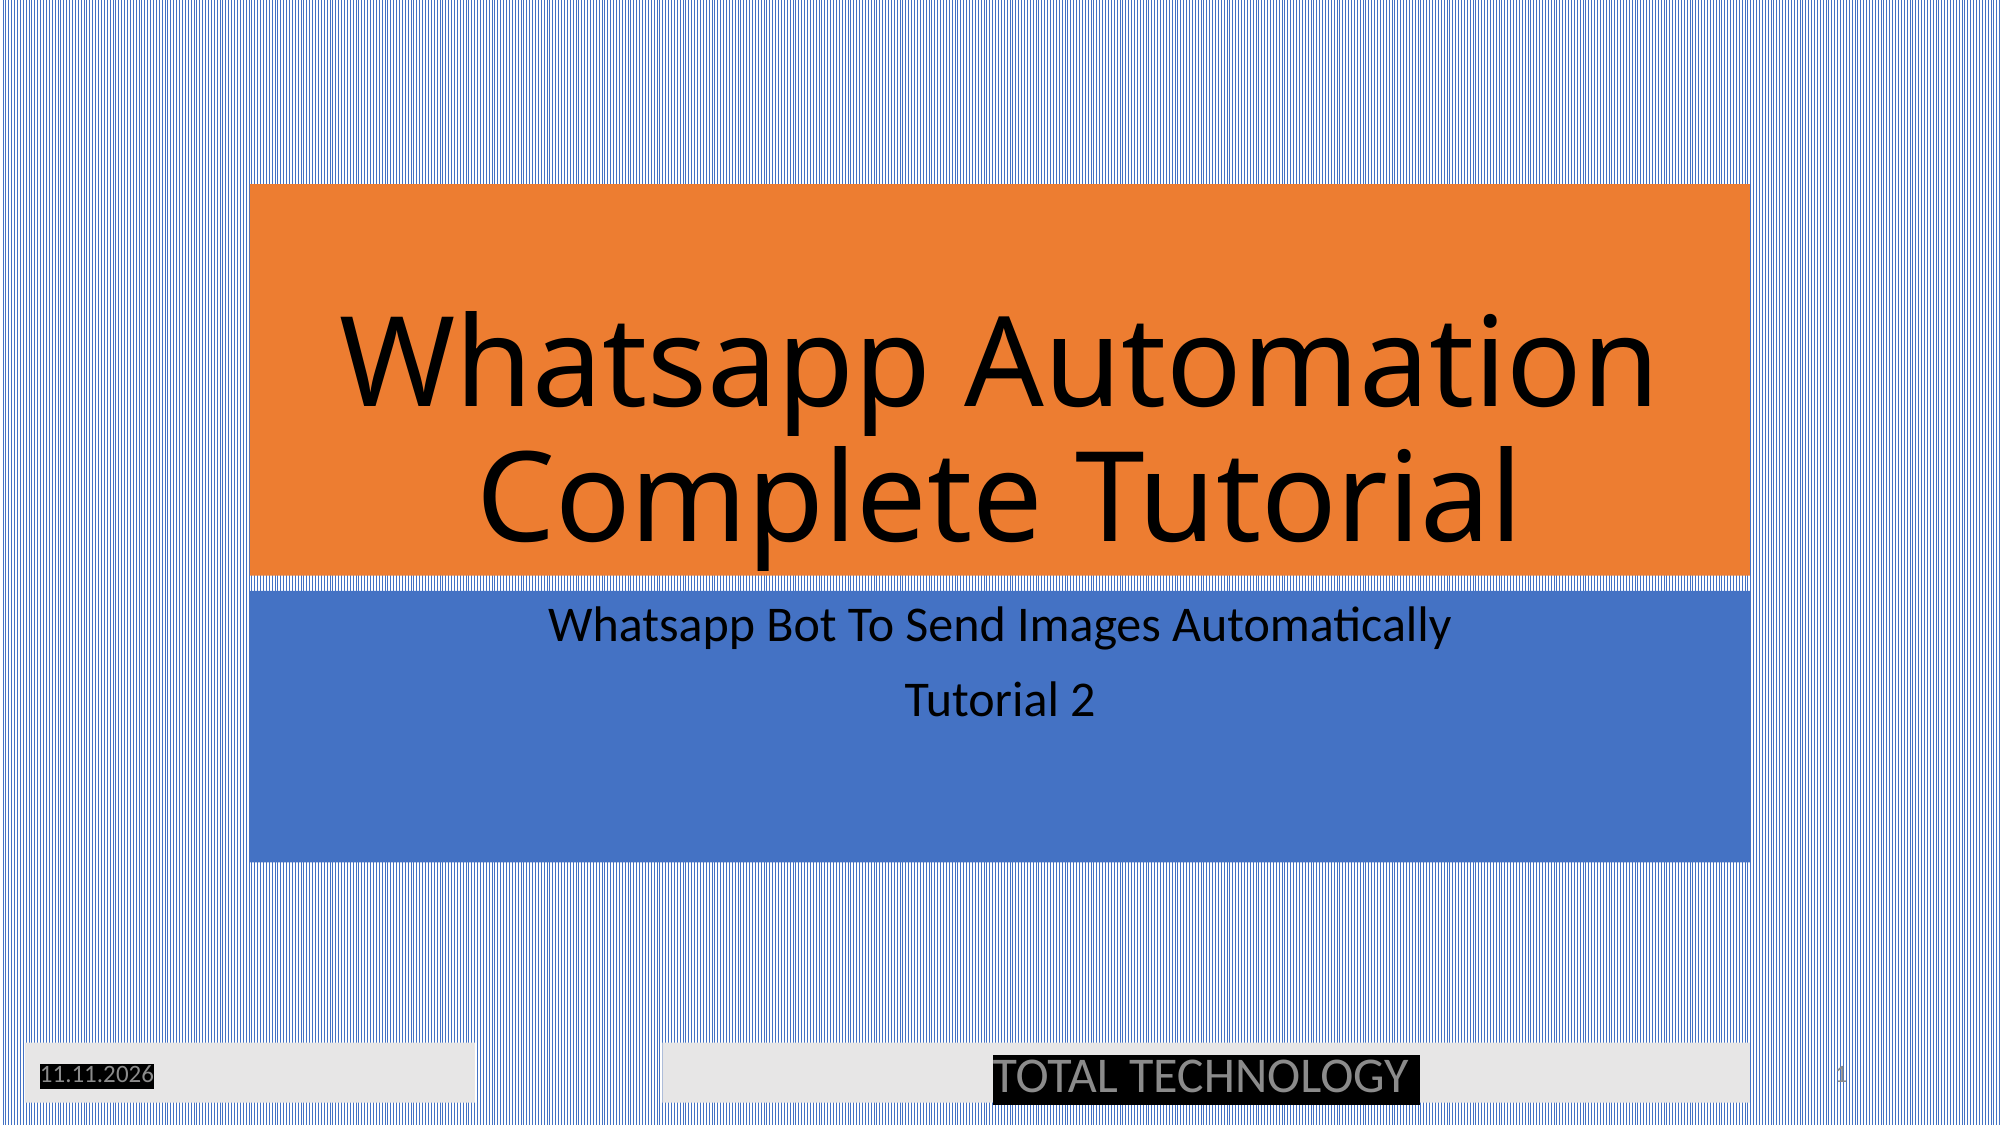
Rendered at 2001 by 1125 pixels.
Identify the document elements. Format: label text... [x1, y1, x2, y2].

title Whatsapp Automation Complete Tutorial [249, 184, 1750, 576]
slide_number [24, 1042, 475, 1103]
slide_number 1 [1412, 1042, 1863, 1103]
subtitle Whatsapp Bot To Send Images Automatically Tutorial 2 [249, 590, 1750, 863]
footer TOTAL TECHNOLOGY [662, 1042, 1412, 1103]
